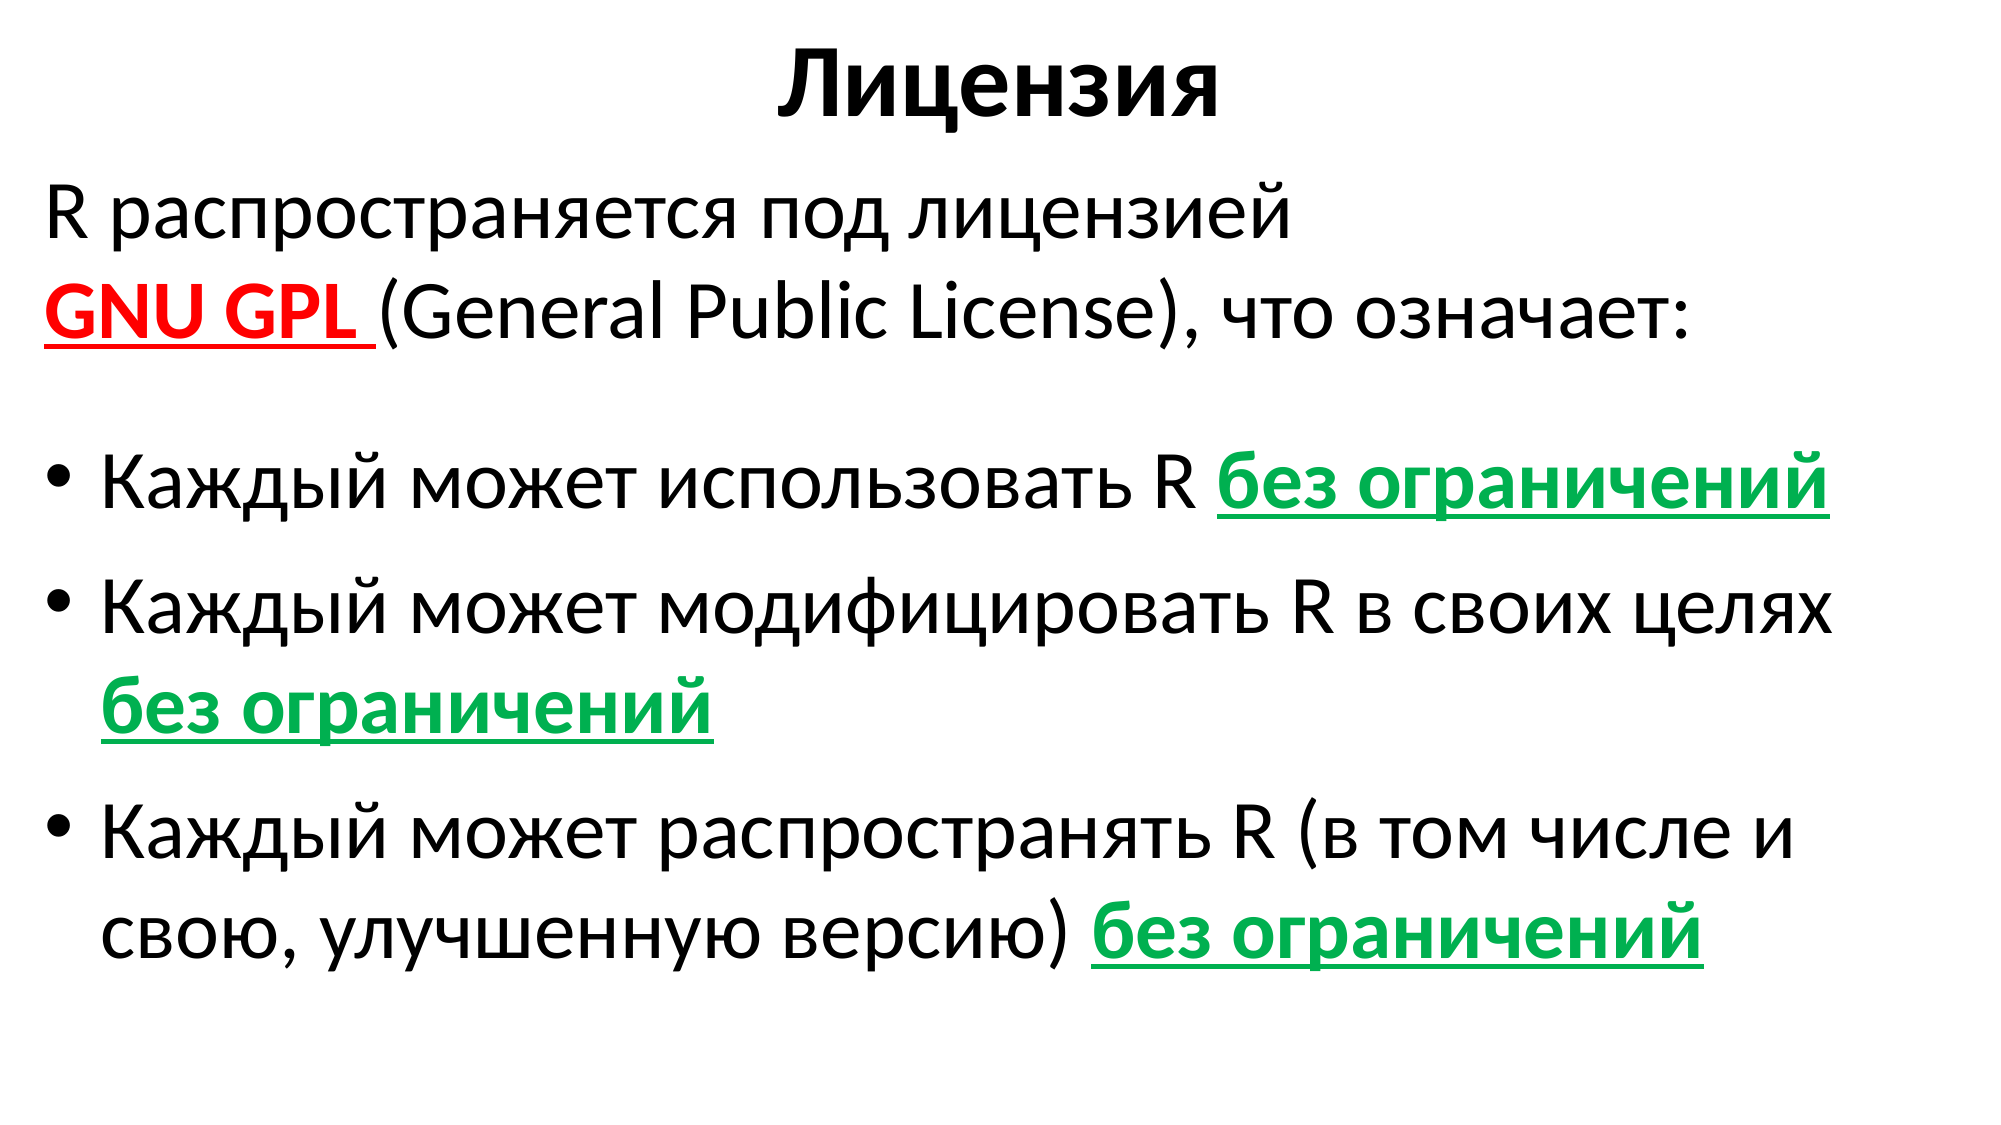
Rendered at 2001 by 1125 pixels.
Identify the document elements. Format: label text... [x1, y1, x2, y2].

list Лицензия [29, 19, 1971, 147]
text_box R распространяется под лицензией GNU GPL (General Public License), что означает: Каждый может использовать R без ограничений Каждый может модифицировать R в своих целях без ограничений Каждый может распространять R (в том числе и свою, улучшенную версию) без ограничений [29, 147, 1971, 1106]
